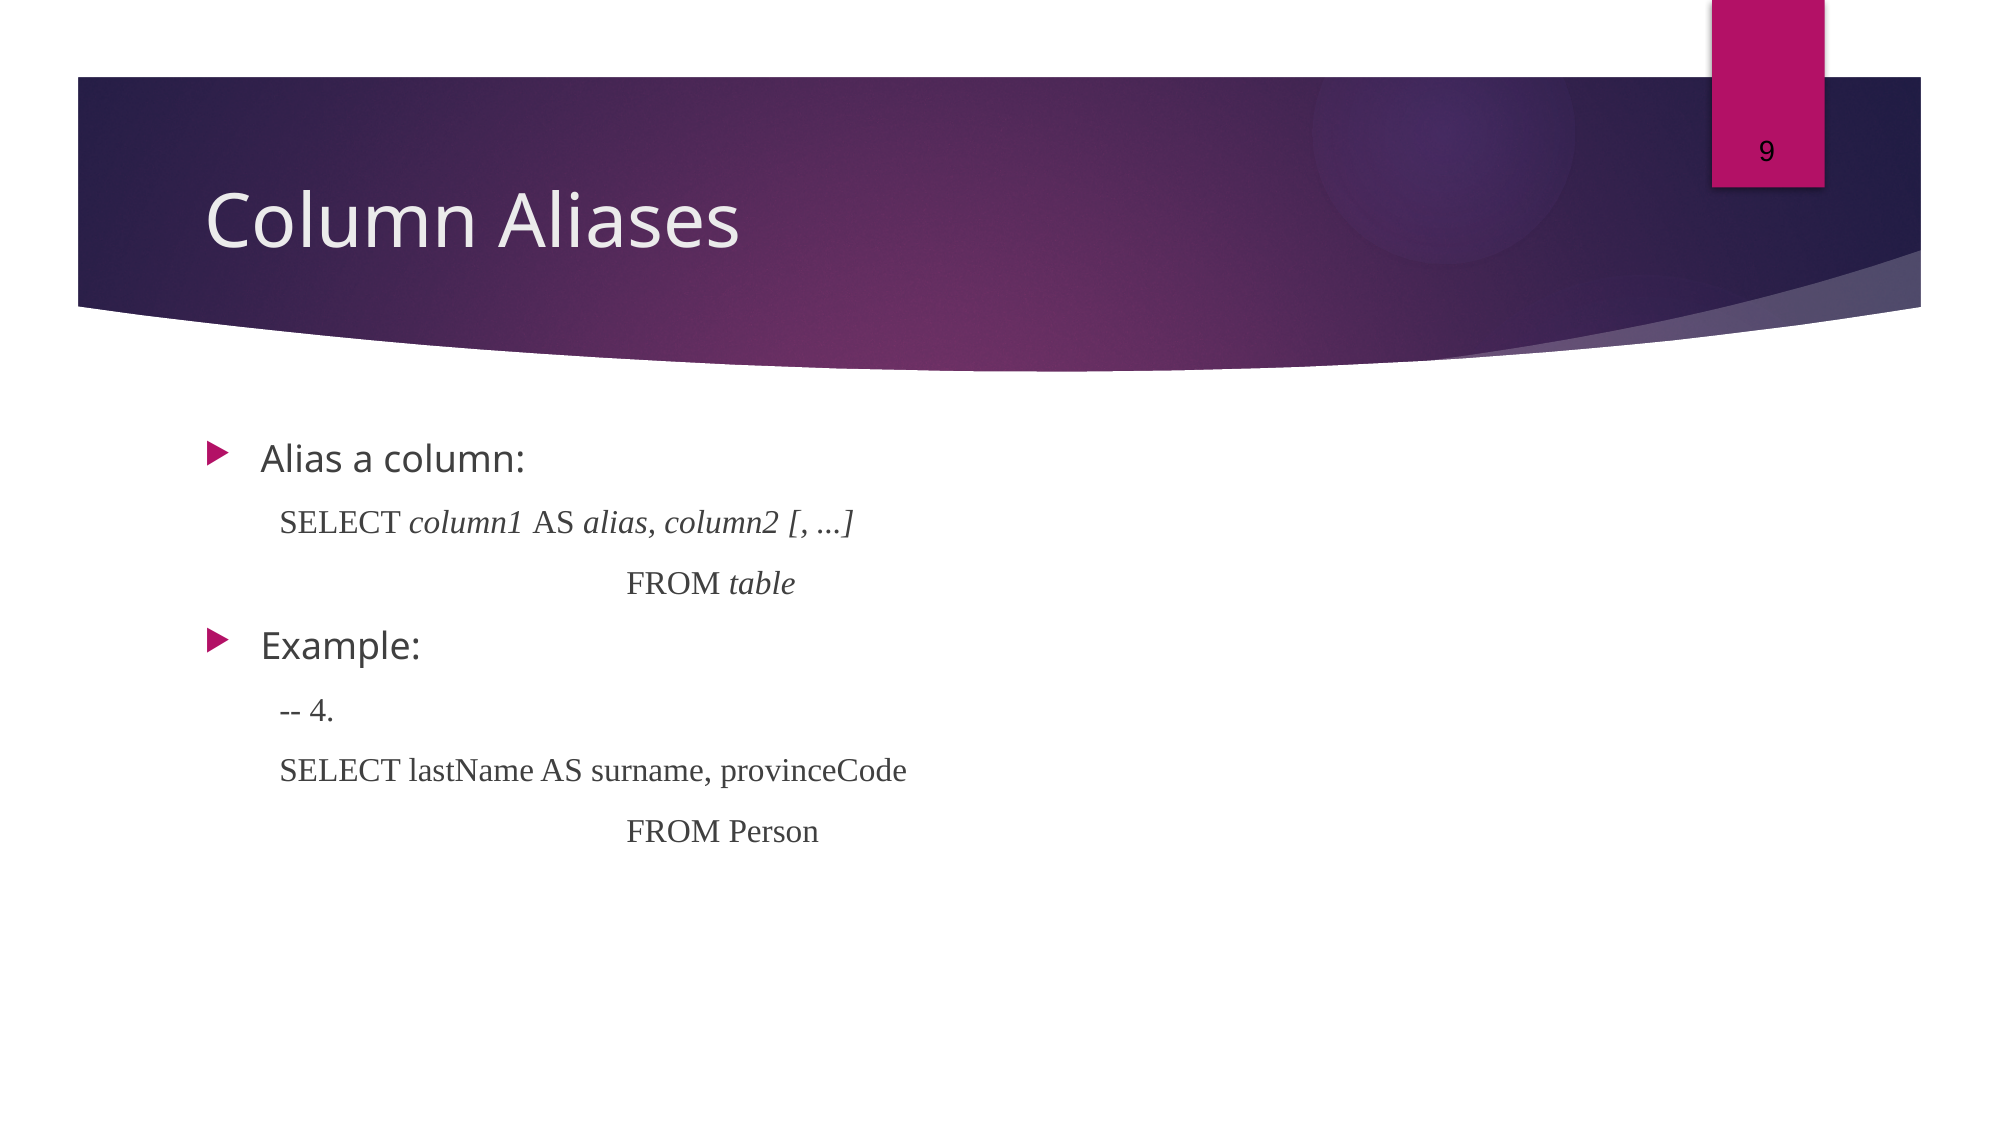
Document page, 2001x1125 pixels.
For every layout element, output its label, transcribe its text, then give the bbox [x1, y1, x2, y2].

title Column Aliases [189, 159, 1627, 276]
list Alias a column: SELECT column1 AS alias, column2 [, ...] FROM table Example: -- 4. SELECT lastName AS surname, provinceCode FROM Person [189, 427, 1627, 988]
slide_number 9 [1698, 48, 1836, 175]
